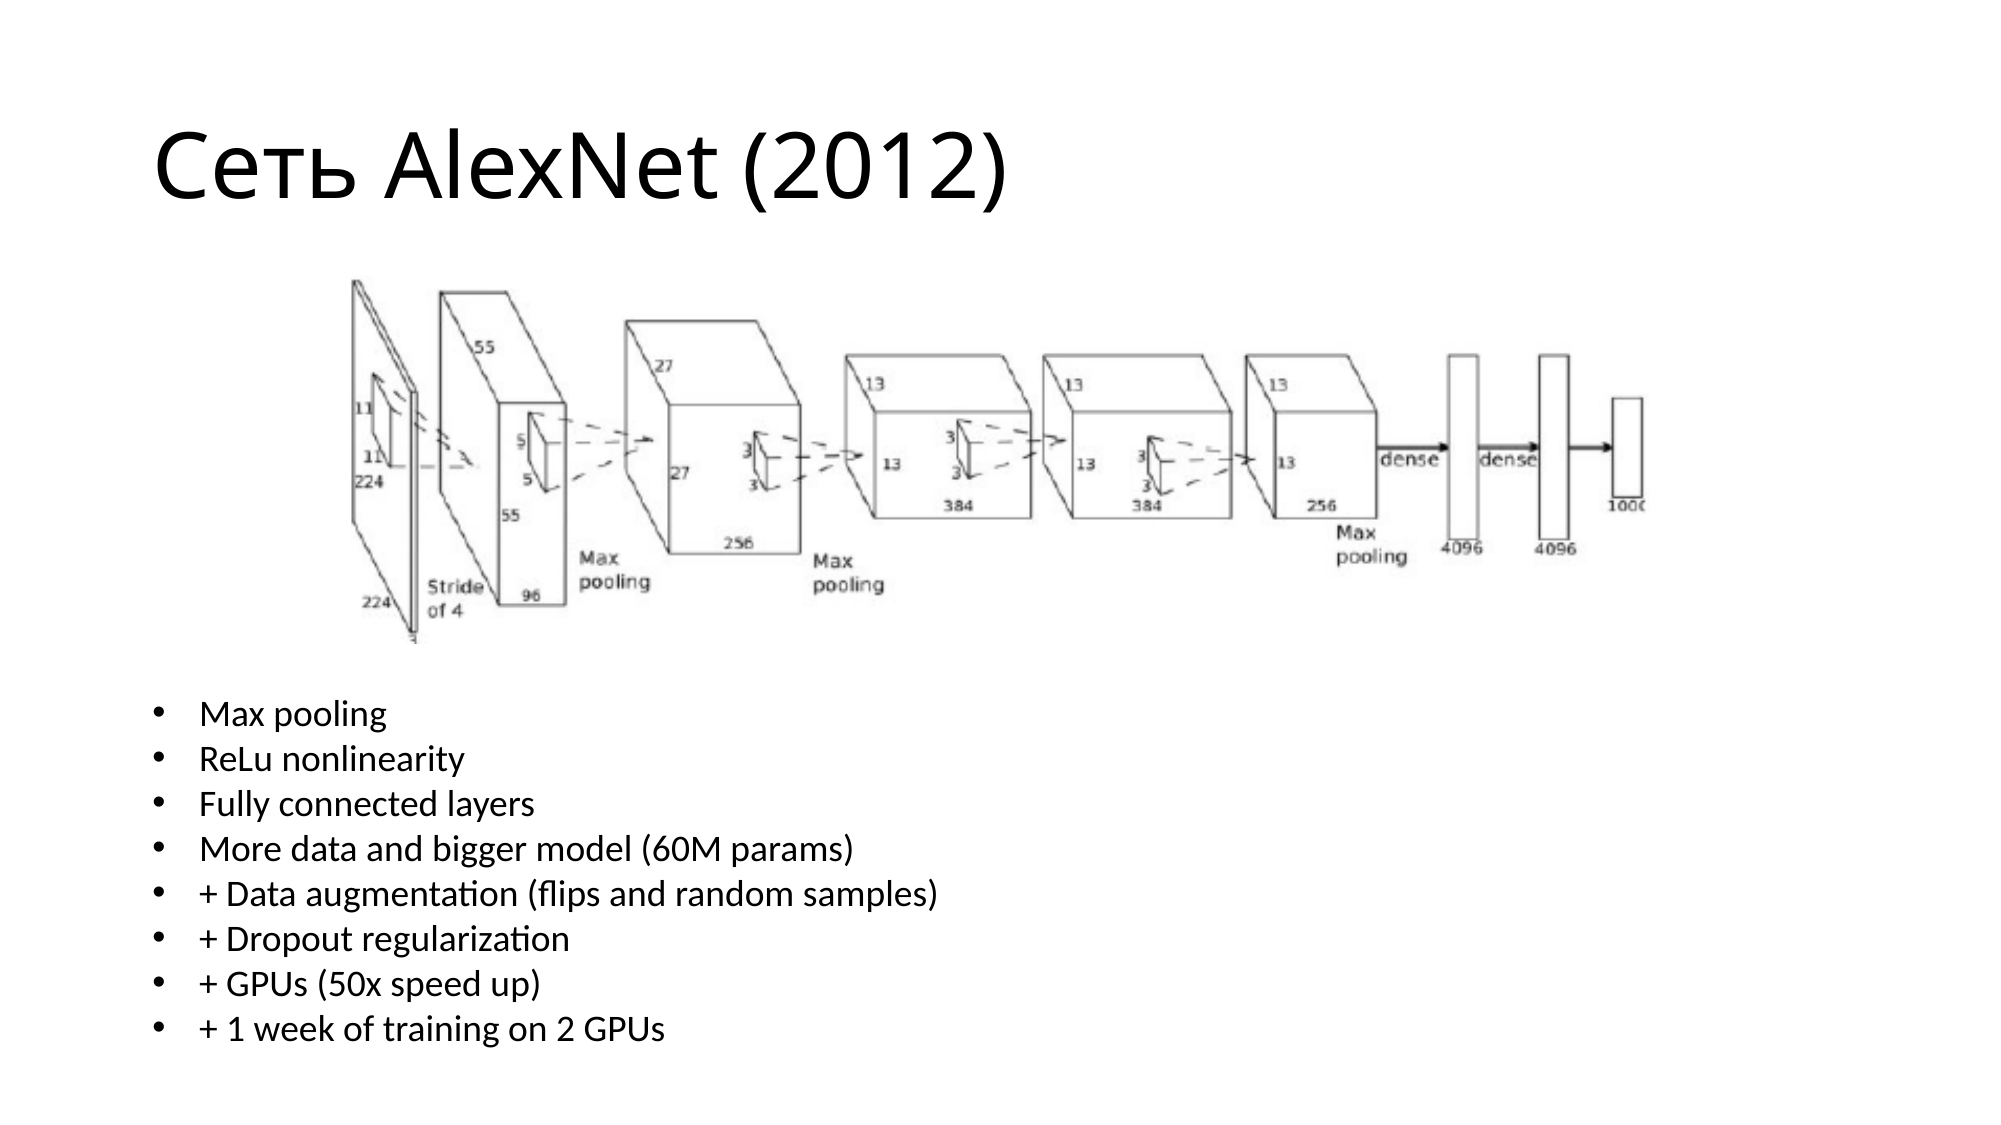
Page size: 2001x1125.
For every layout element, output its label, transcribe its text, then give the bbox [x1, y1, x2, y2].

title Сеть AlexNet (2012) [137, 59, 1863, 278]
picture [350, 251, 1650, 644]
text_box Max pooling ReLu nonlinearity Fully connected layers More data and bigger model (60M params) + Data augmentation (flips and random samples) + Dropout regularization + GPUs (50x speed up) + 1 week of training on 2 GPUs [137, 681, 1138, 1057]
